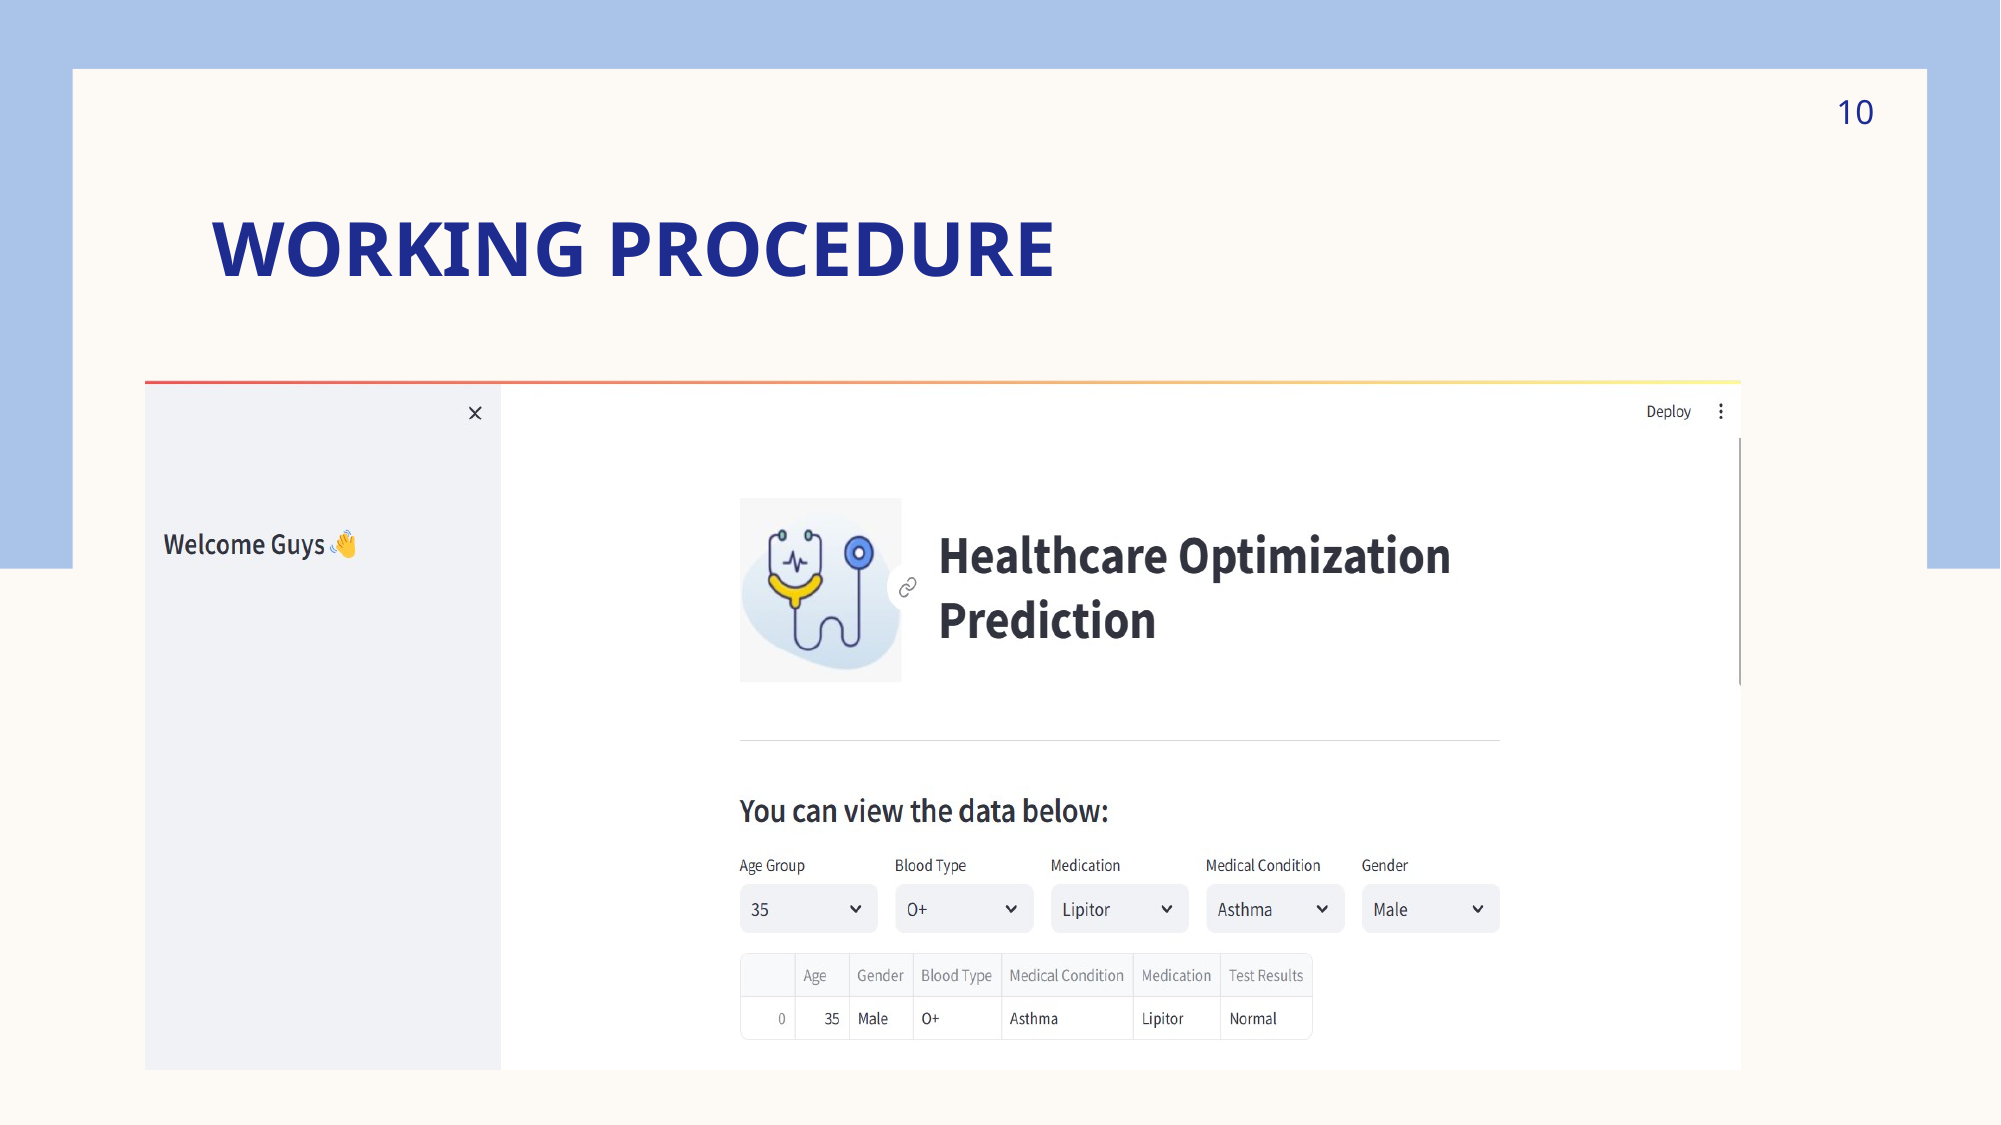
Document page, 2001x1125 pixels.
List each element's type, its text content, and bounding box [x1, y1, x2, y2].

slide_number 10 [1699, 75, 1875, 153]
picture [145, 380, 1741, 1070]
title Working PROCEDURE [59, 169, 1210, 292]
